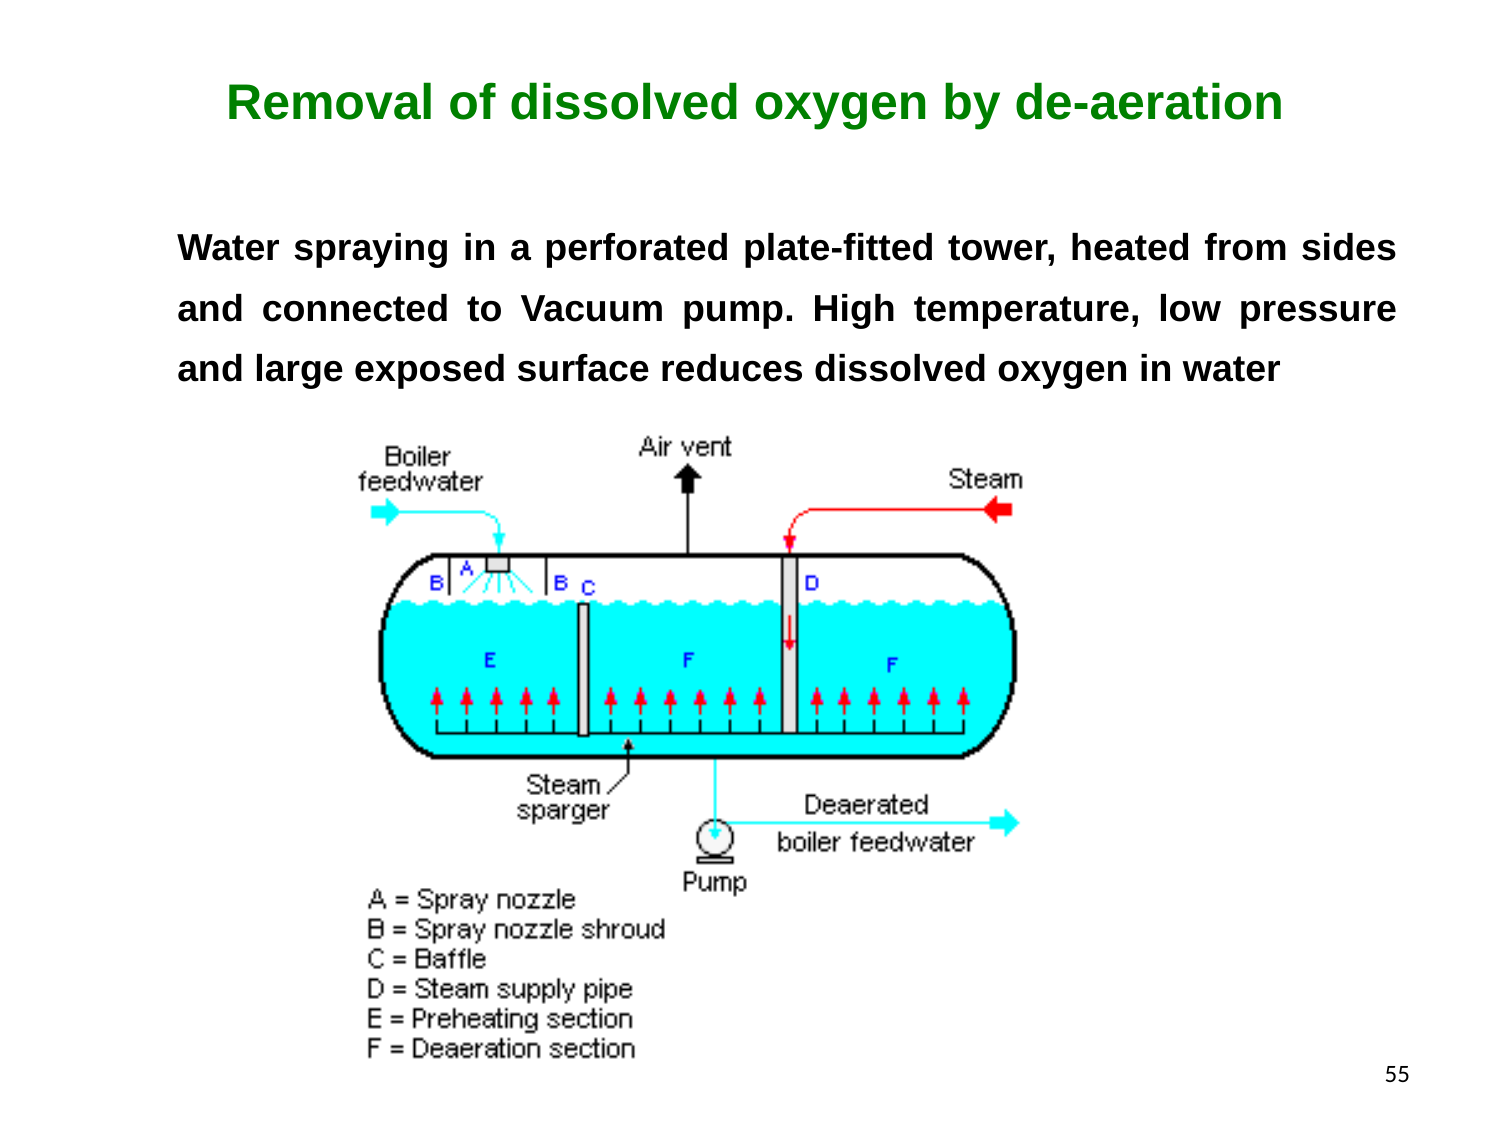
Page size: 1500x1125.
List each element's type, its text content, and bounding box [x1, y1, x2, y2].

picture [337, 412, 1051, 1081]
slide_number 55 [1074, 1042, 1425, 1103]
text_box Removal of dissolved oxygen by de-aeration [199, 62, 1325, 138]
text_box Water spraying in a perforated plate-fitted tower, heated from sides and connected to Vacuum pump. High temperature, low pressure and large exposed surface reduces dissolved oxygen in water [162, 199, 1413, 397]
